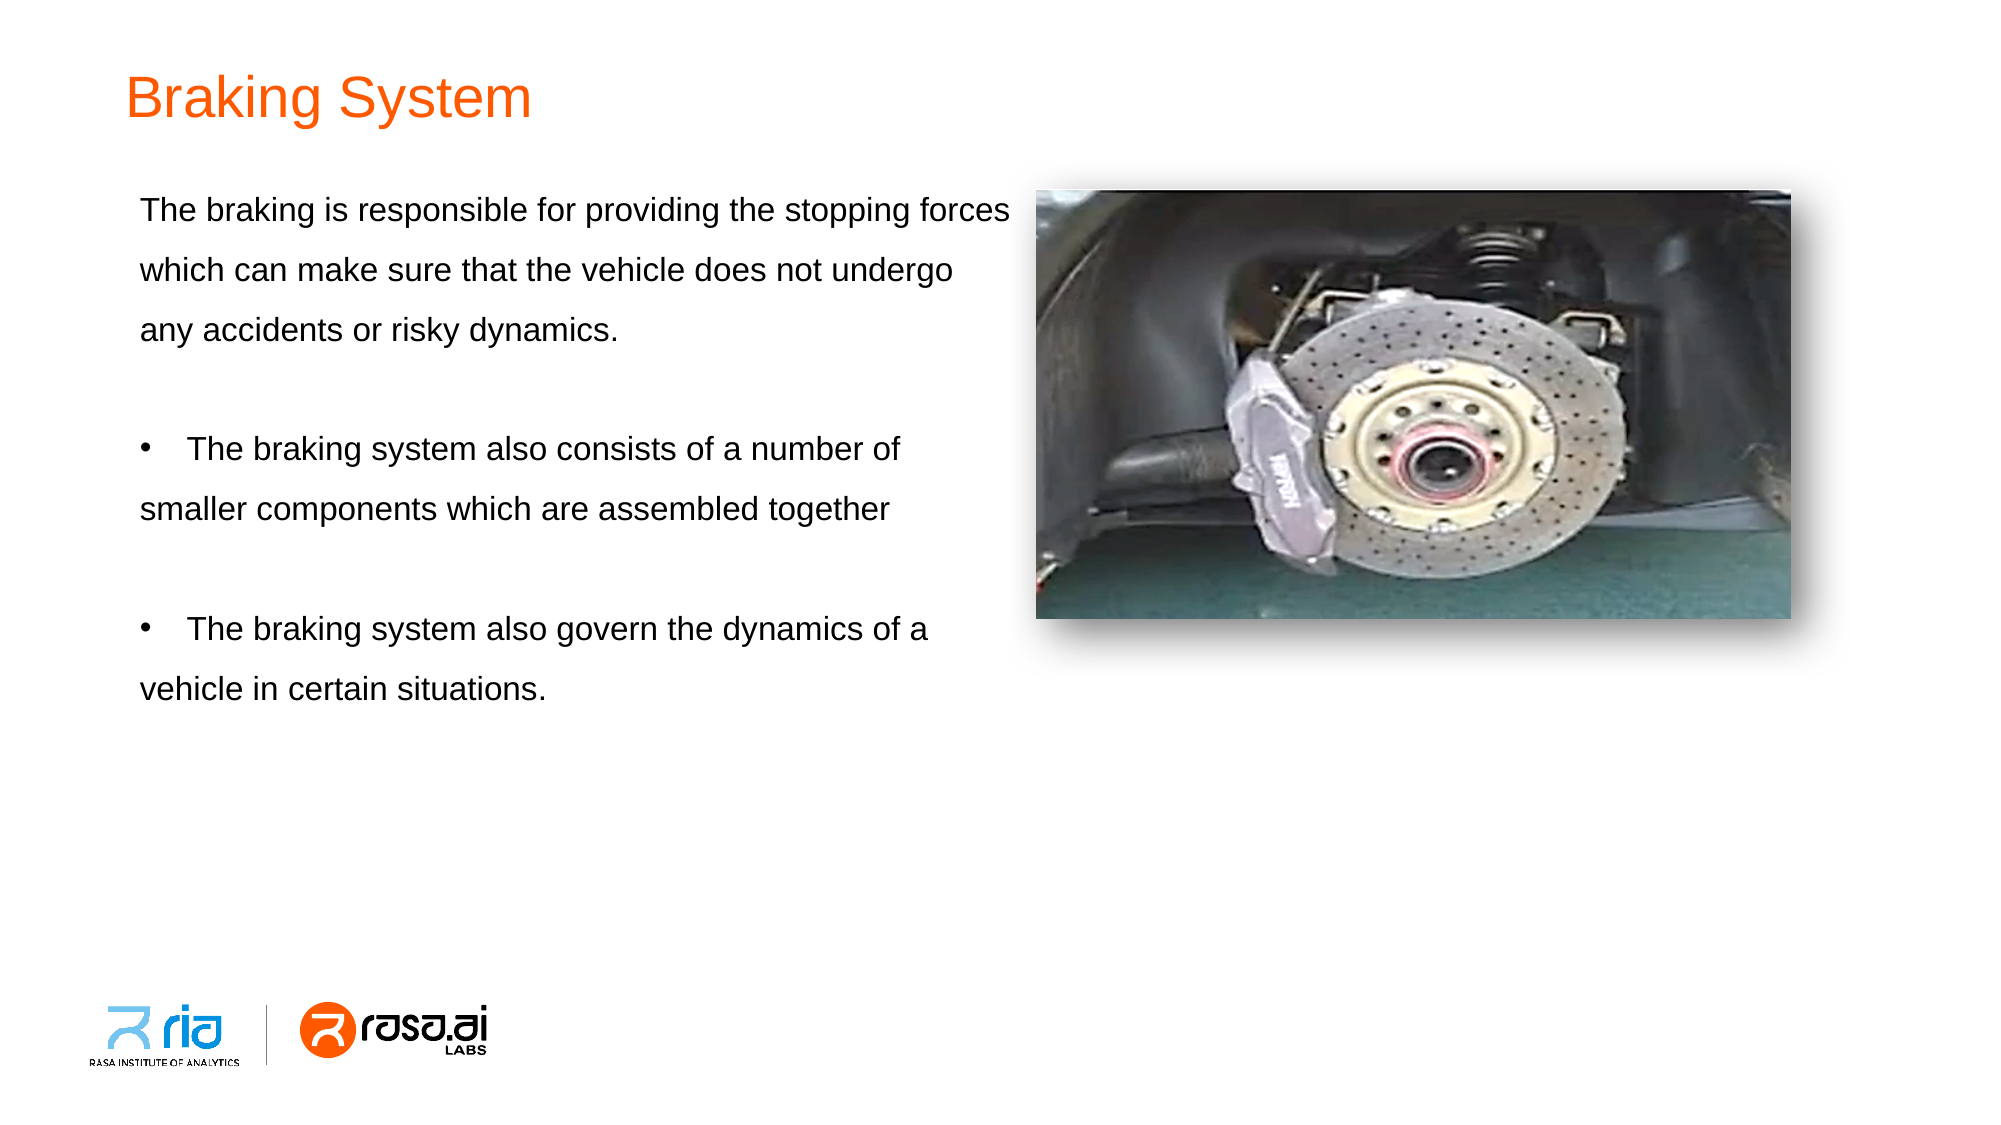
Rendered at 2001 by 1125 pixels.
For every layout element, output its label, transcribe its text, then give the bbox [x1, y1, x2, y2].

text_box The braking is responsible for providing the stopping forces which can make sure that the vehicle does not undergo any accidents or risky dynamics. The braking system also consists of a number of smaller components which are assembled together The braking system also govern the dynamics of a vehicle in certain situations. [125, 160, 1453, 715]
picture [78, 992, 250, 1078]
picture [1036, 189, 1791, 619]
title Braking System [125, 59, 1791, 131]
